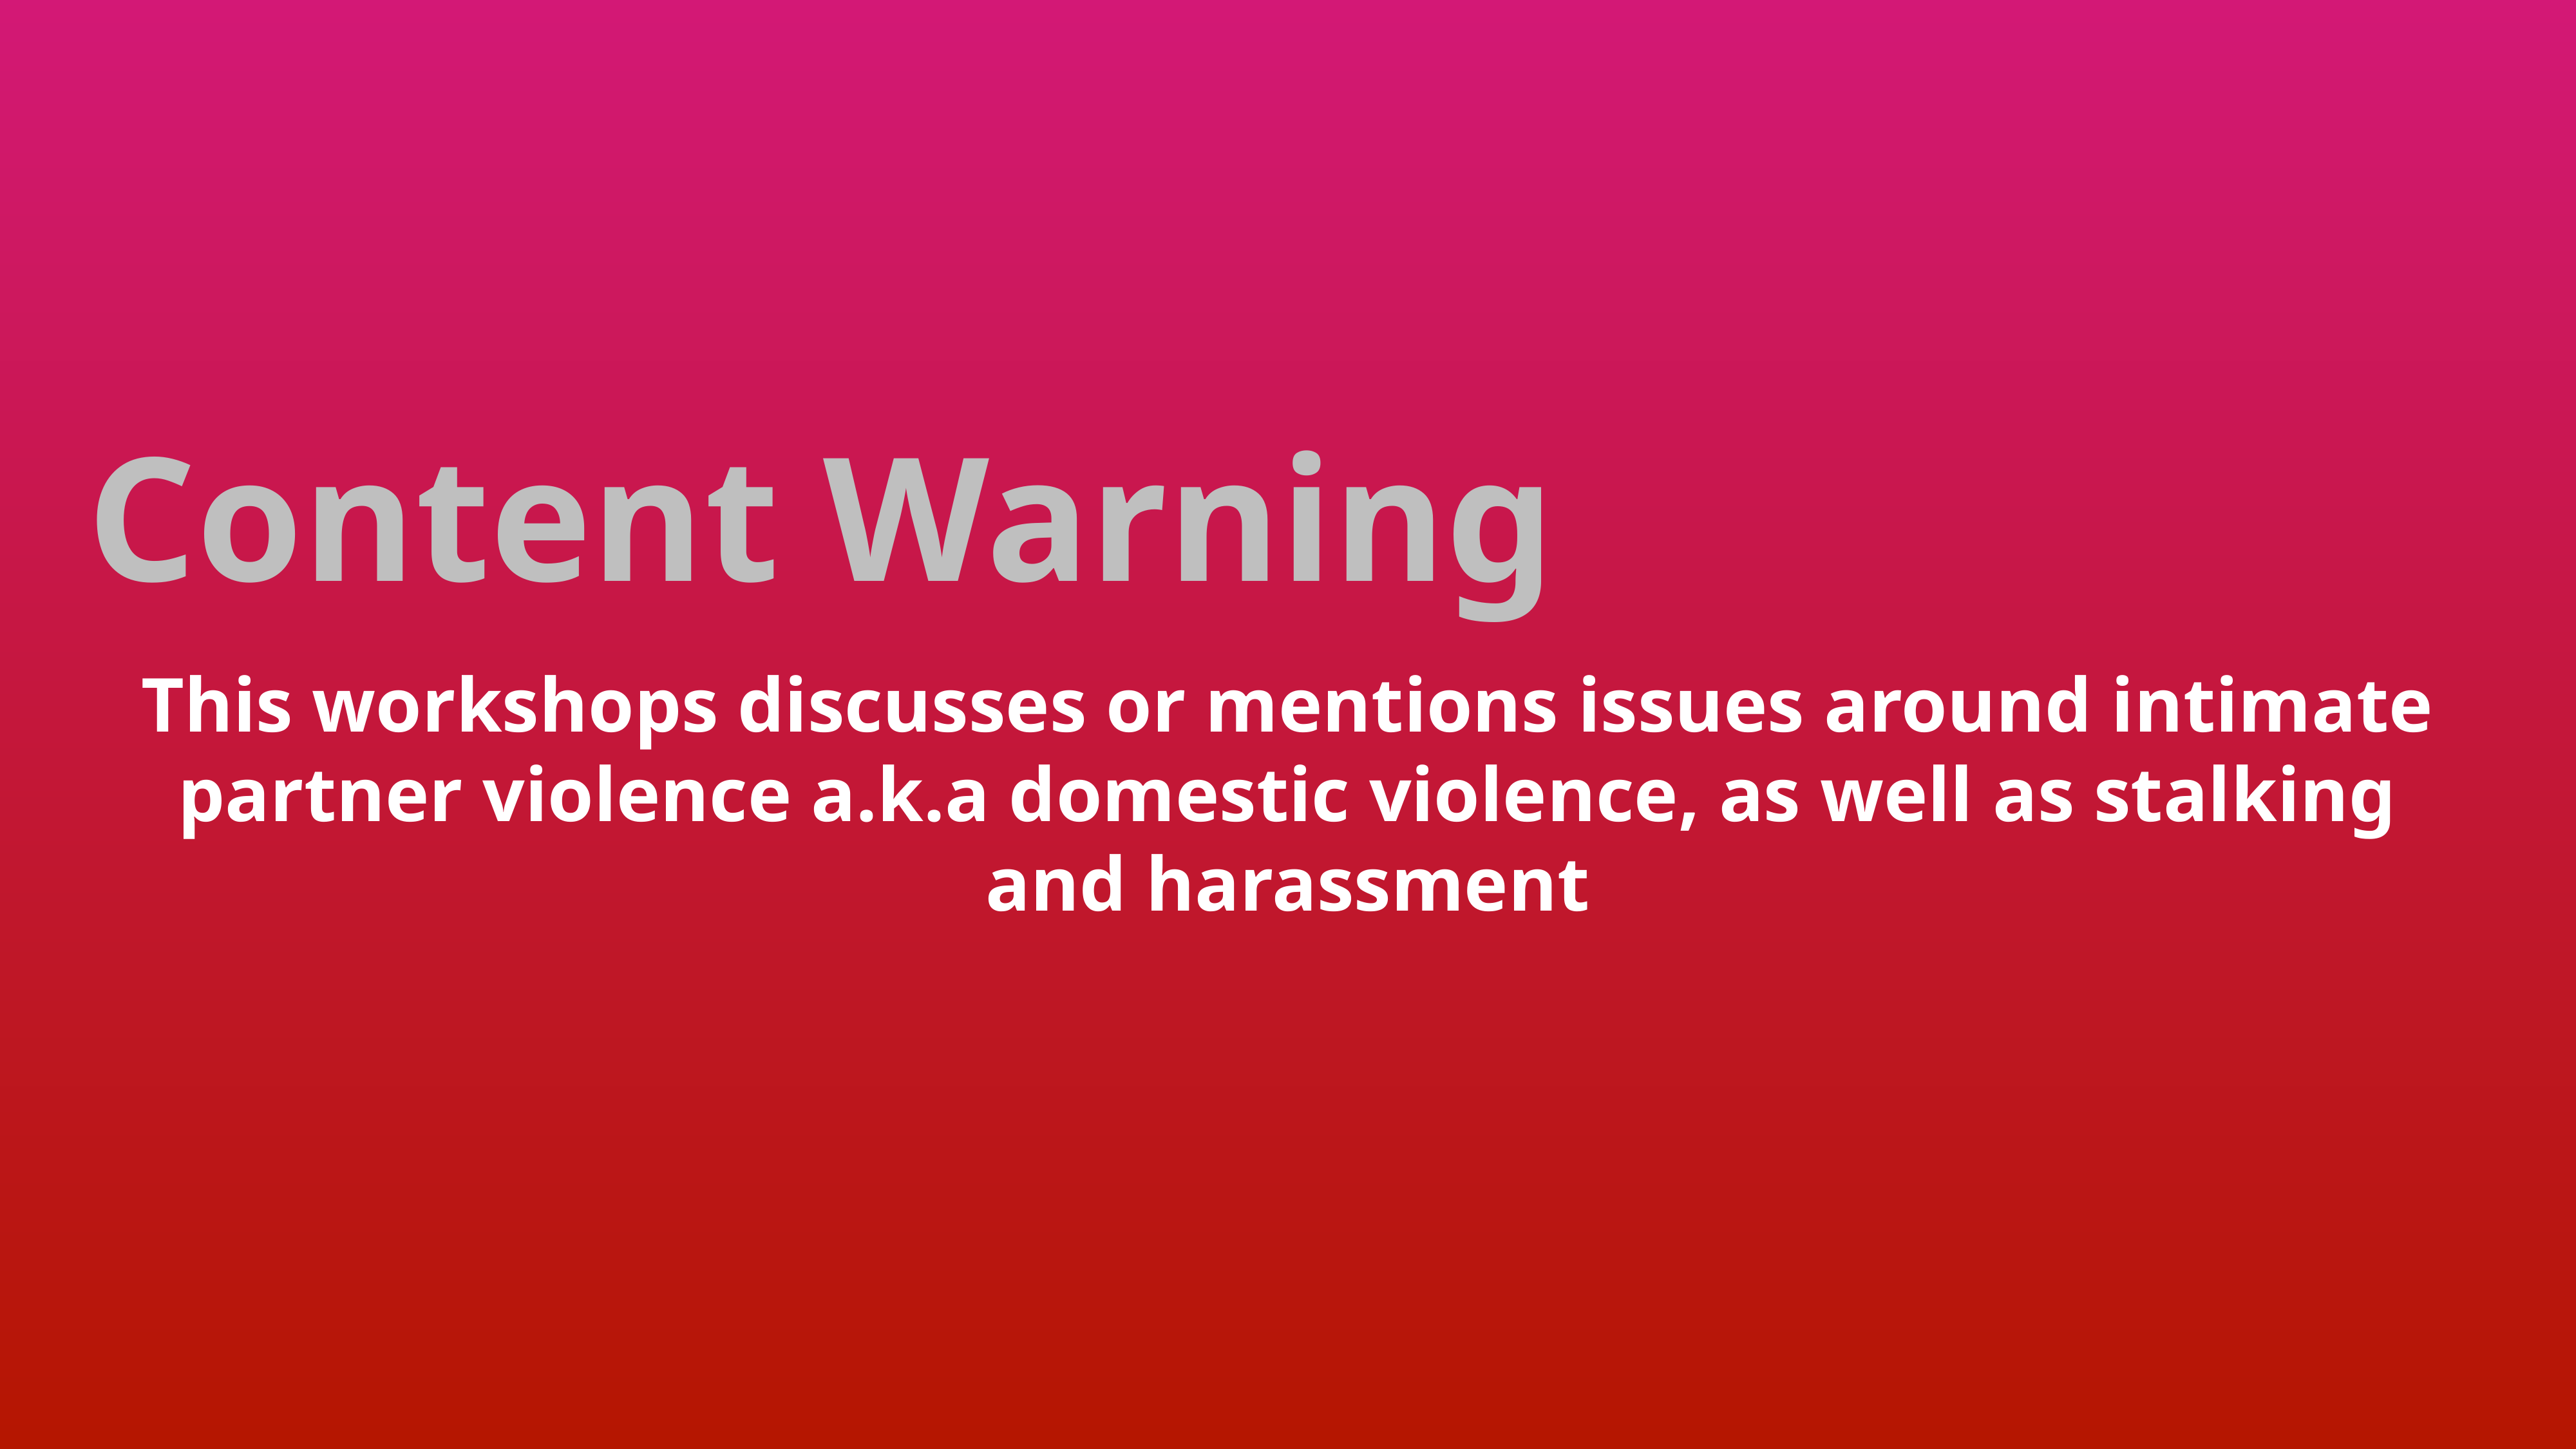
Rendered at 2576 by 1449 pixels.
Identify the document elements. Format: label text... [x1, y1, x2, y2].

text_box This workshops discusses or mentions issues around intimate partner violence a.k.a domestic violence, as well as stalking and harassment [127, 652, 2449, 936]
list Content Warning [81, 307, 2403, 718]
